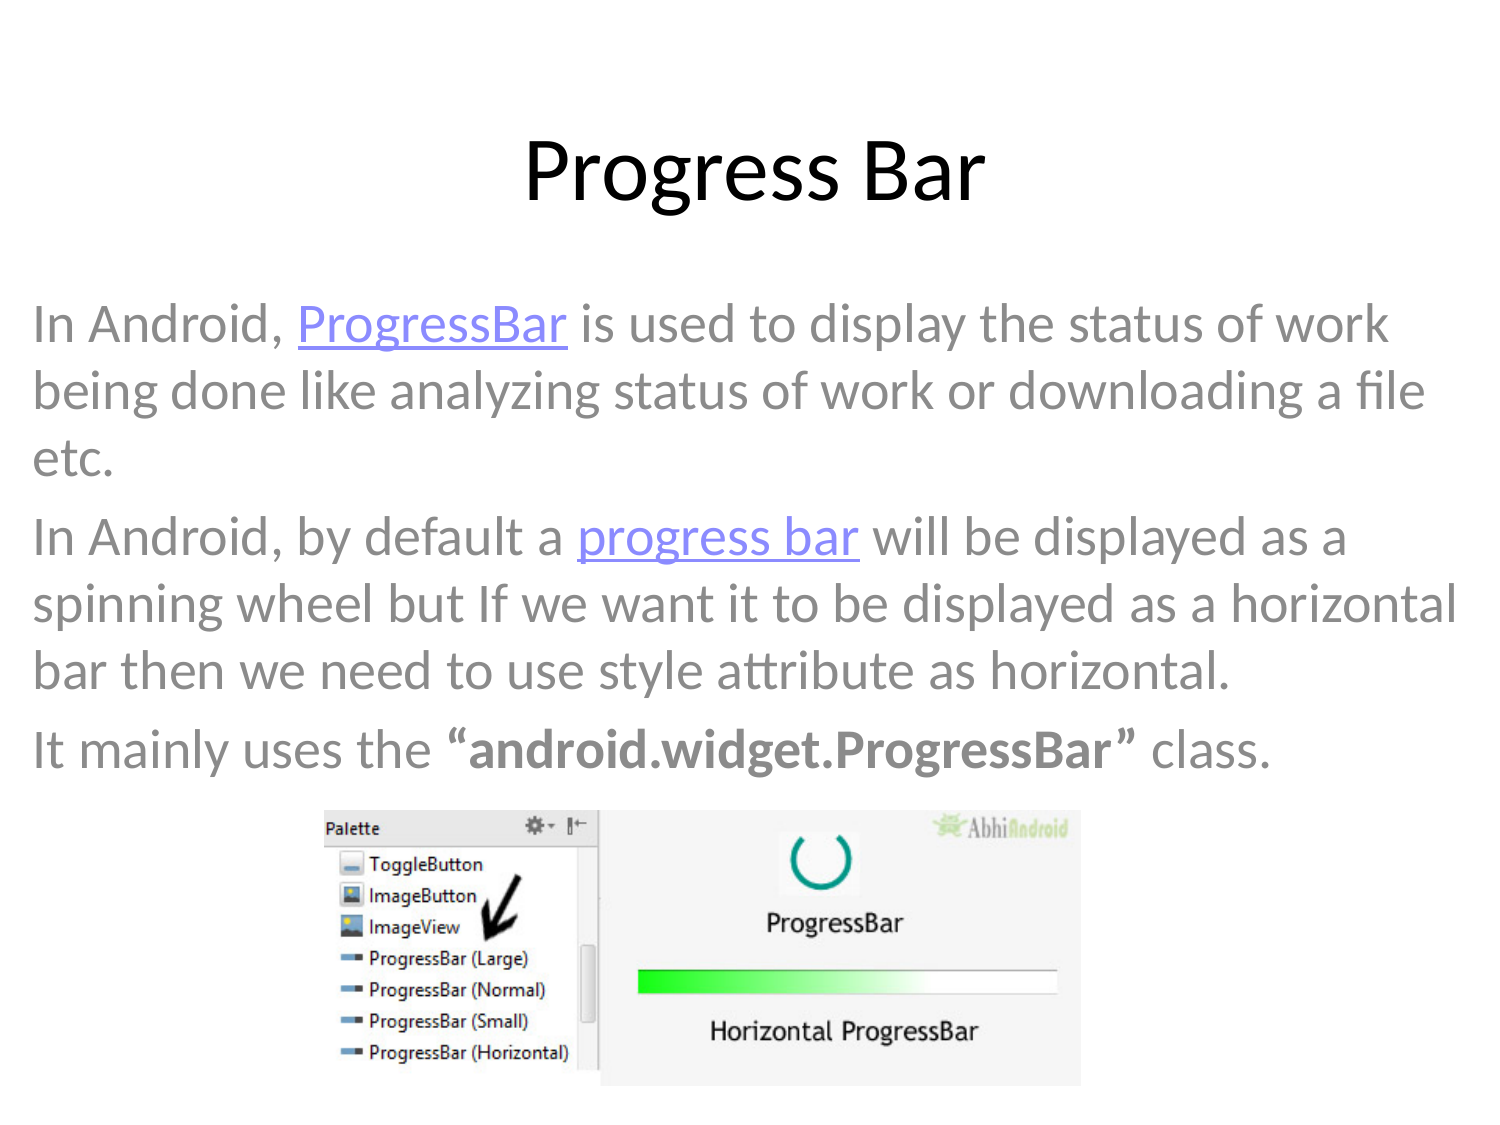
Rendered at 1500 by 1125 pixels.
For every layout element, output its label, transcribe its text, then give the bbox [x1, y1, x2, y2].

picture [324, 810, 1082, 1086]
title Progress Bar [64, 42, 1447, 278]
subtitle In Android, ProgressBar is used to display the status of work being done like analyzing status of work or downloading a file etc. In Android, by default a progress bar will be displayed as a spinning wheel but If we want it to be displayed as a horizontal bar then we need to use style attribute as horizontal. It mainly uses the “android.widget.ProgressBar” class. [17, 278, 1483, 811]
